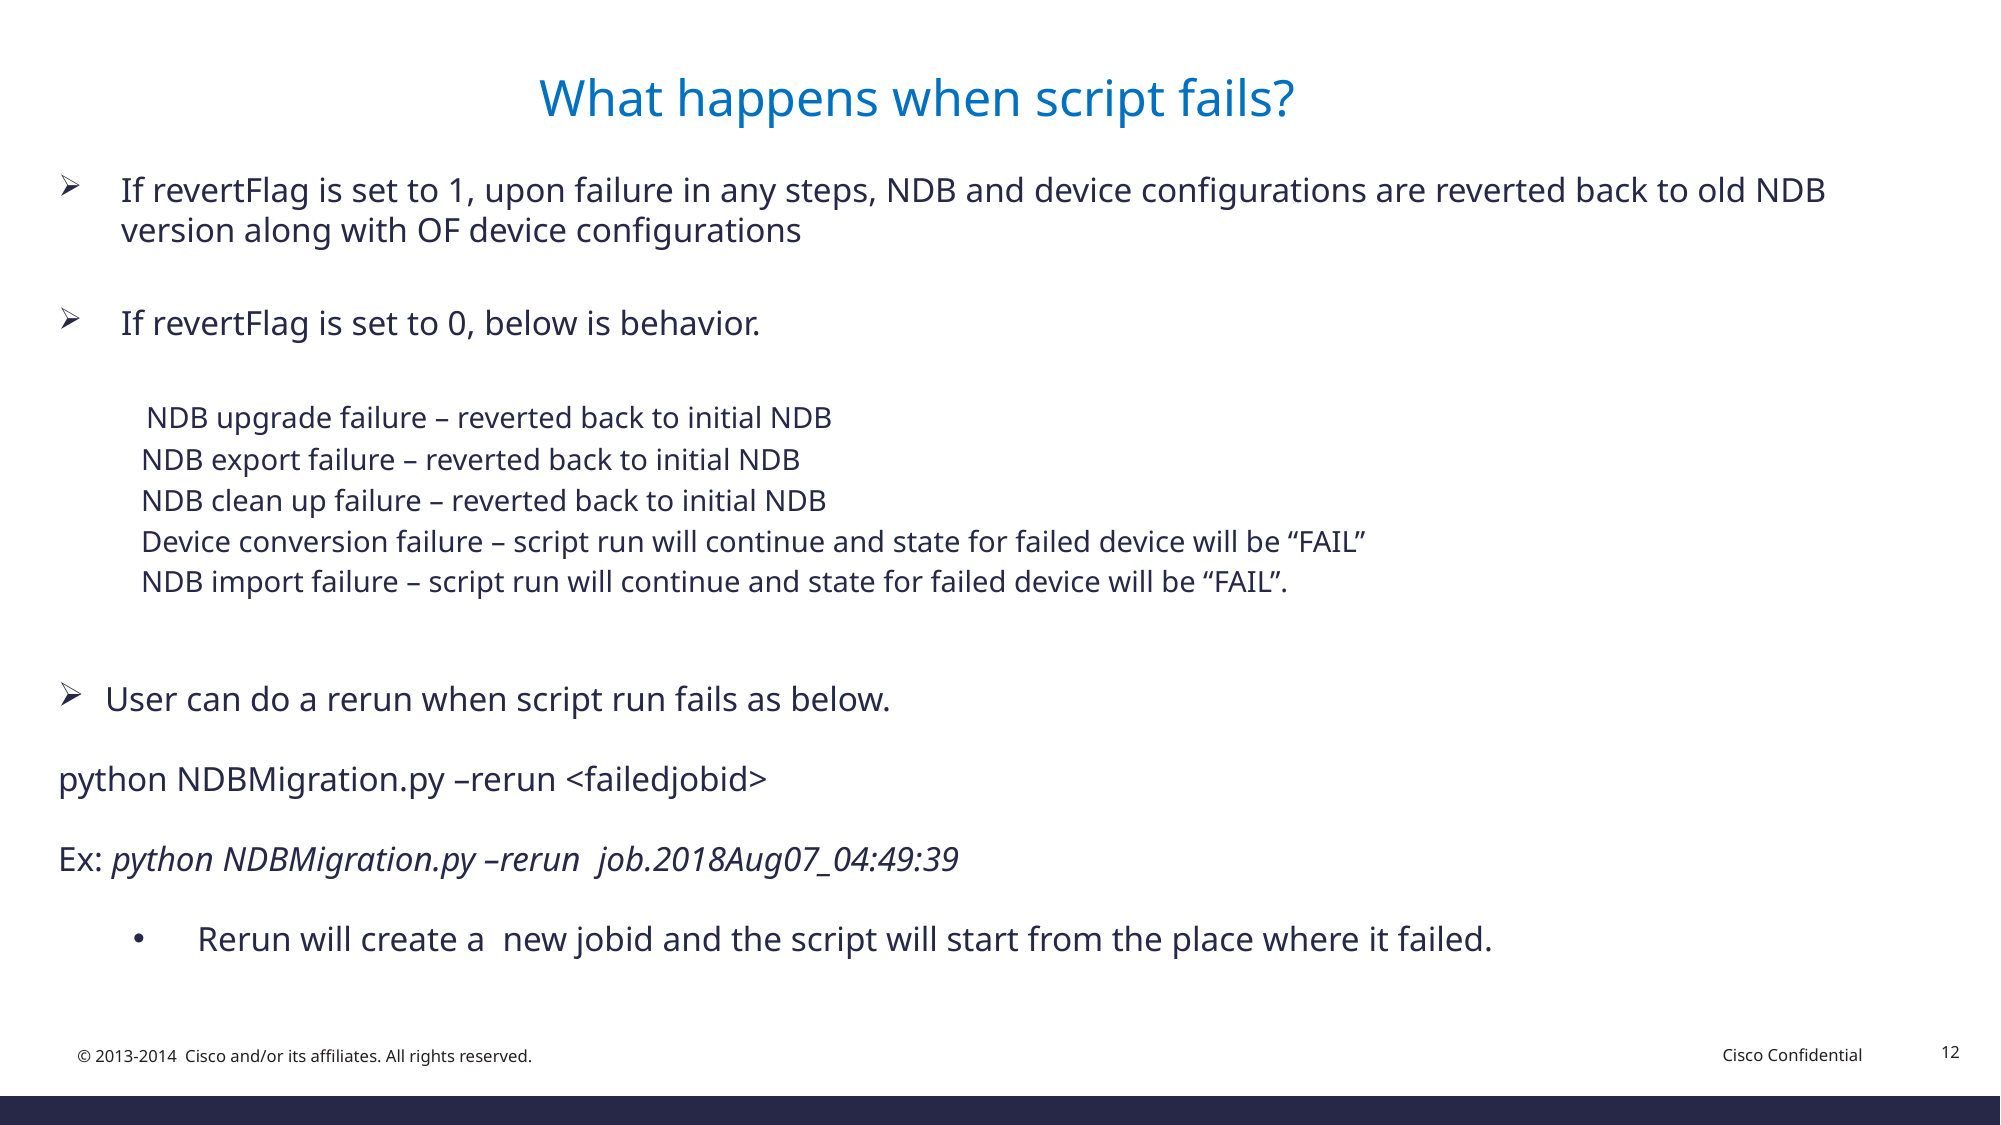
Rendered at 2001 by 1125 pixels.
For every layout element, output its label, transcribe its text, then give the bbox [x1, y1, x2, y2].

text_box User can do a rerun when script run fails as below. python NDBMigration.py –rerun <failedjobid> Ex: python NDBMigration.py –rerun job.2018Aug07_04:49:39 Rerun will create a new jobid and the script will start from the place where it failed. [43, 671, 1938, 966]
title What happens when script fails? [56, 66, 1951, 226]
list If revertFlag is set to 1, upon failure in any steps, NDB and device configurations are reverted back to old NDB version along with OF device configurations If revertFlag is set to 0, below is behavior. NDB upgrade failure – reverted back to initial NDB NDB export failure – reverted back to initial NDB NDB clean up failure – reverted back to initial NDB Device conversion failure – script run will continue and state for failed device will be “FAIL” NDB import failure – script run will continue and state for failed device will be “FAIL”. [43, 161, 1938, 671]
